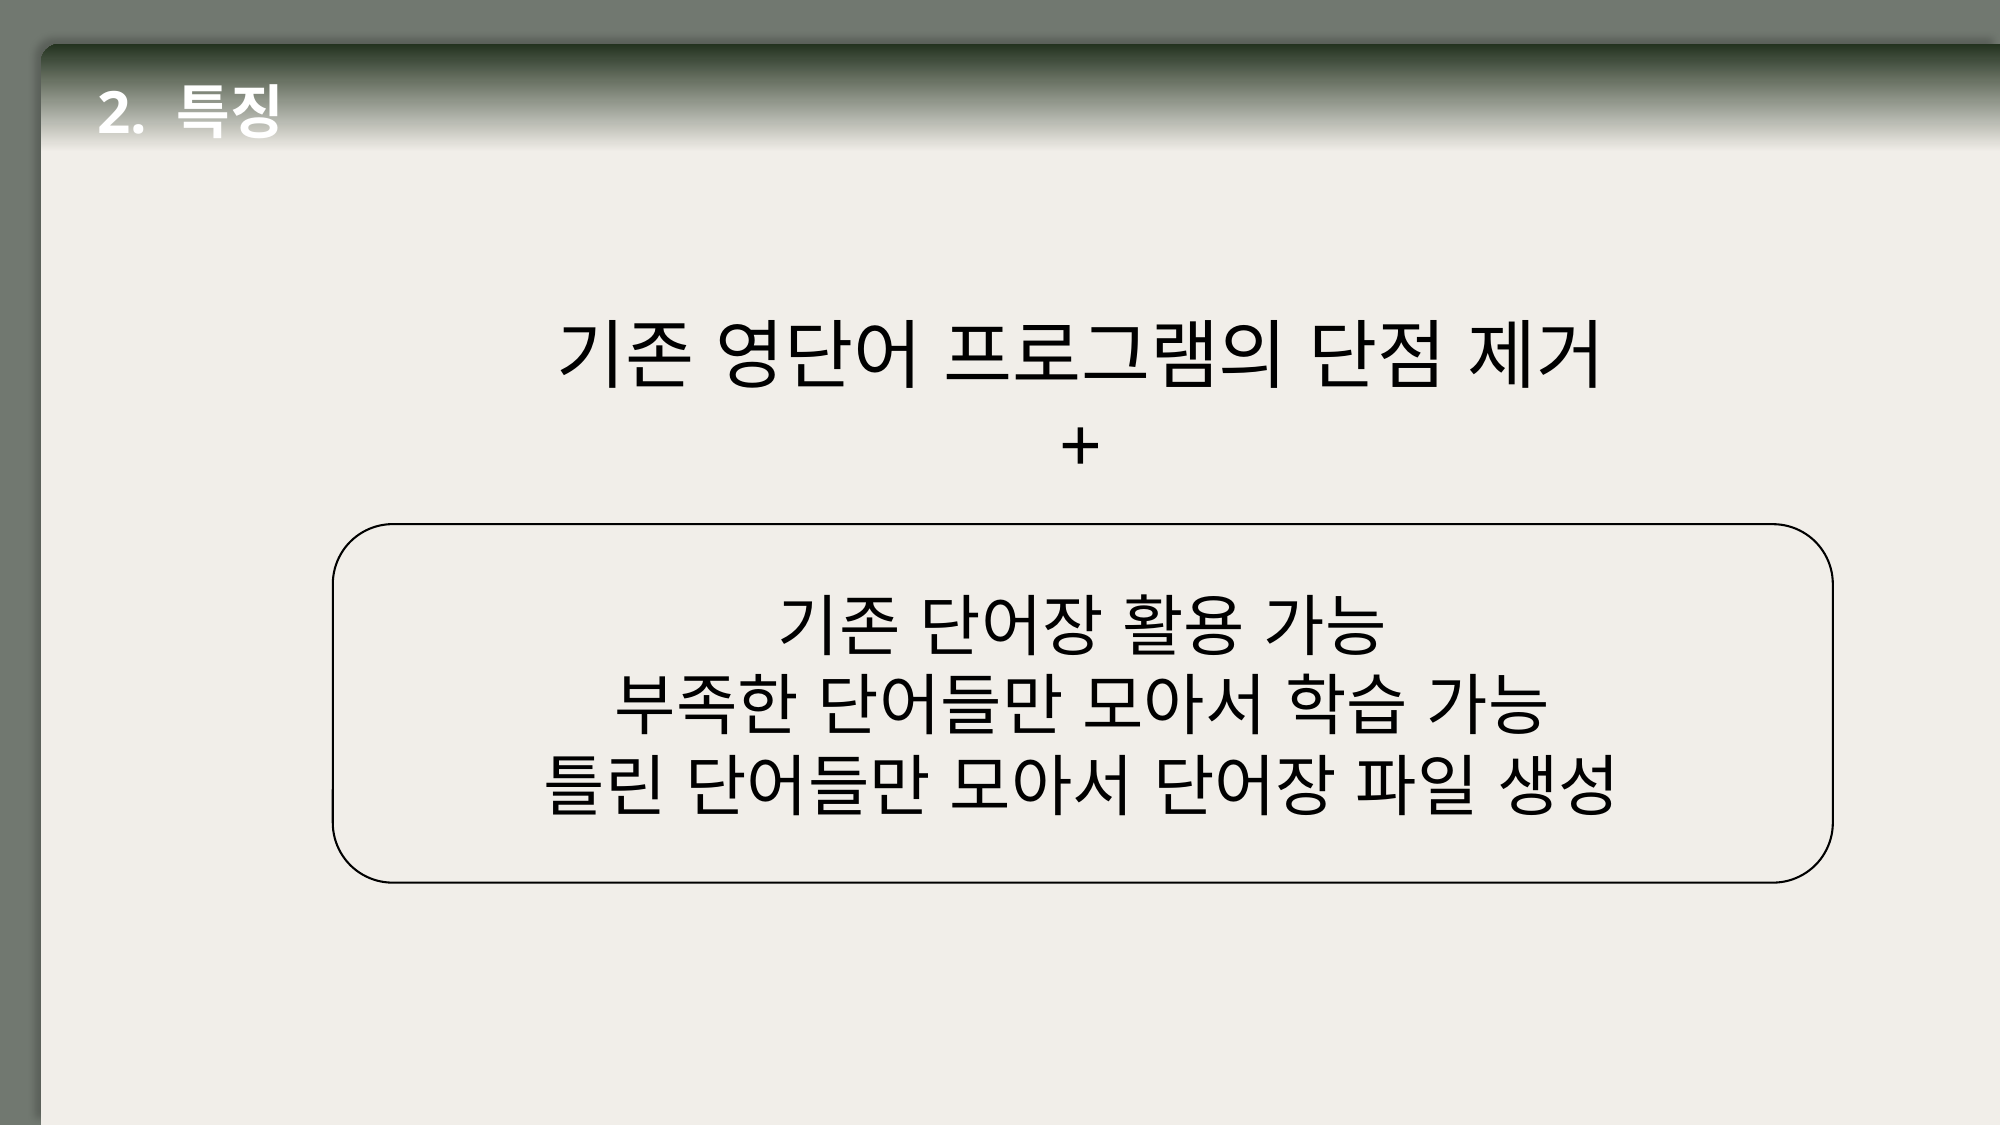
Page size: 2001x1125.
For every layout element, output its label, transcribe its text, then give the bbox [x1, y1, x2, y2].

text_box [39, 42, 2000, 1125]
text_box 2. 특징 [82, 67, 1083, 153]
text_box 기존 단어장 활용 가능 부족한 단어들만 모아서 학습 가능 틀린 단어들만 모아서 단어장 파일 생성 [331, 523, 1834, 884]
text_box 기존 영단어 프로그램의 단점 제거 + [354, 300, 1808, 536]
